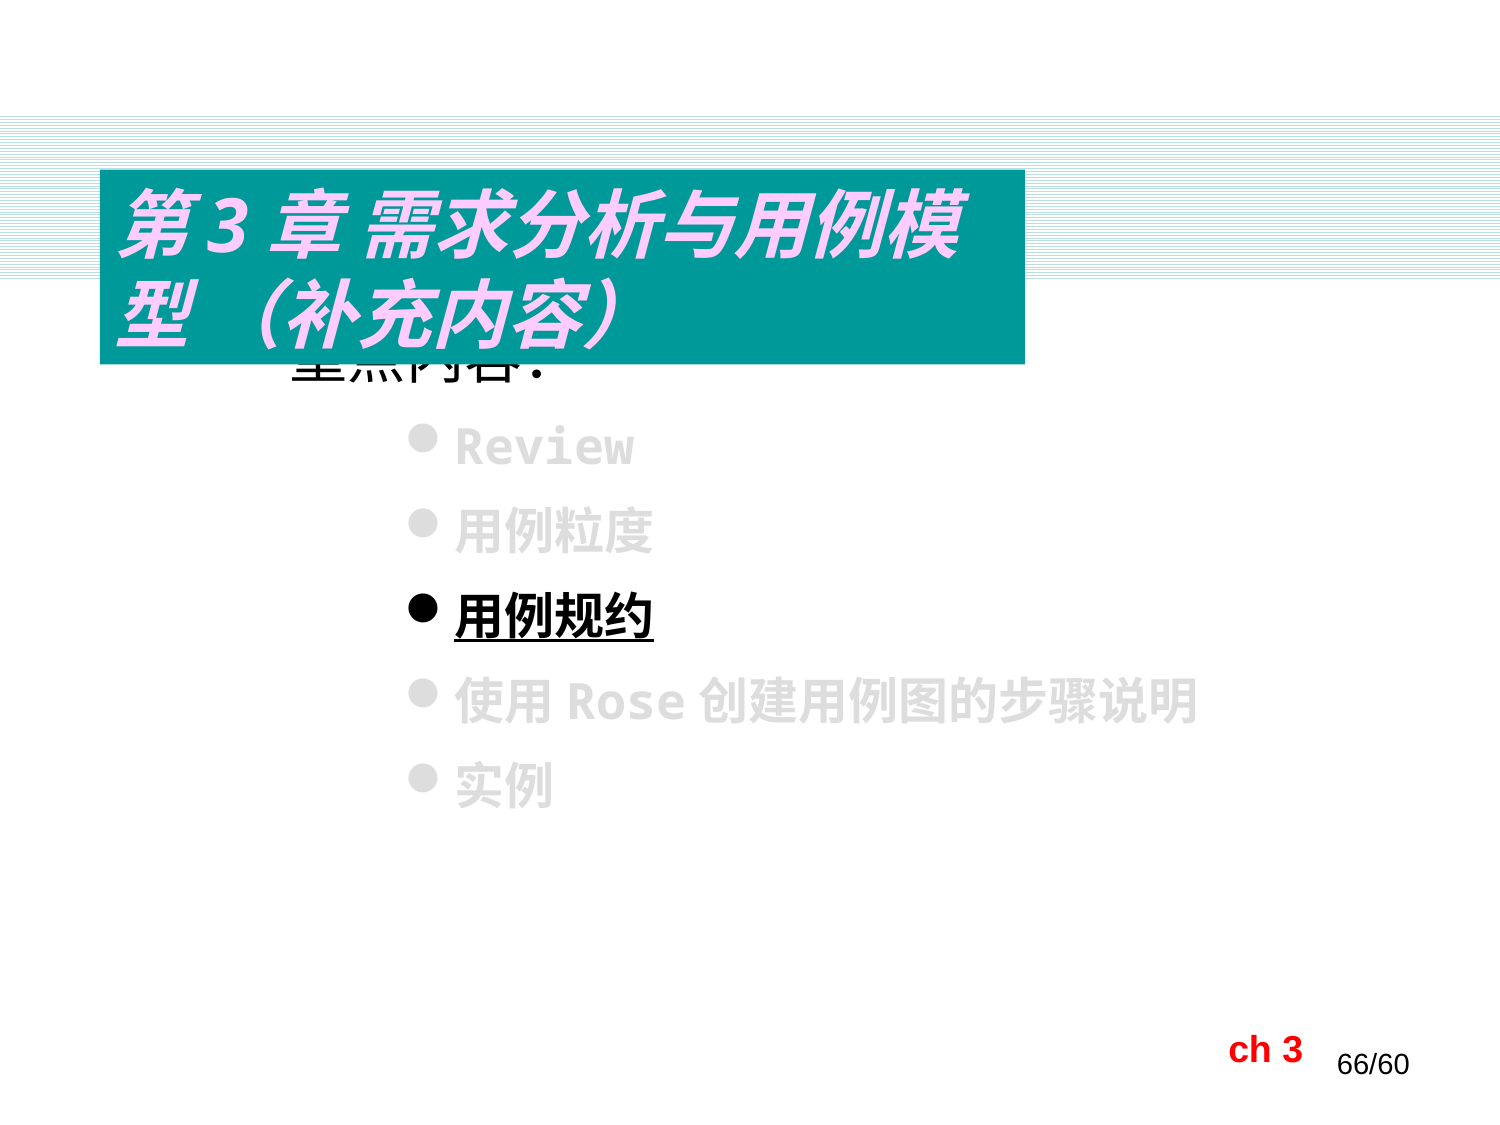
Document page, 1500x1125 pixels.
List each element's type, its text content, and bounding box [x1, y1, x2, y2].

text_box 重点内容： Review 用例粒度 用例规约 使用Rose创建用例图的步骤说明 实例 [274, 312, 1238, 823]
text_box ch 3 [1213, 1017, 1401, 1078]
text_box 第3章 需求分析与用例模型 （补充内容） [99, 169, 1025, 365]
slide_number 66/60 [1074, 1037, 1426, 1113]
